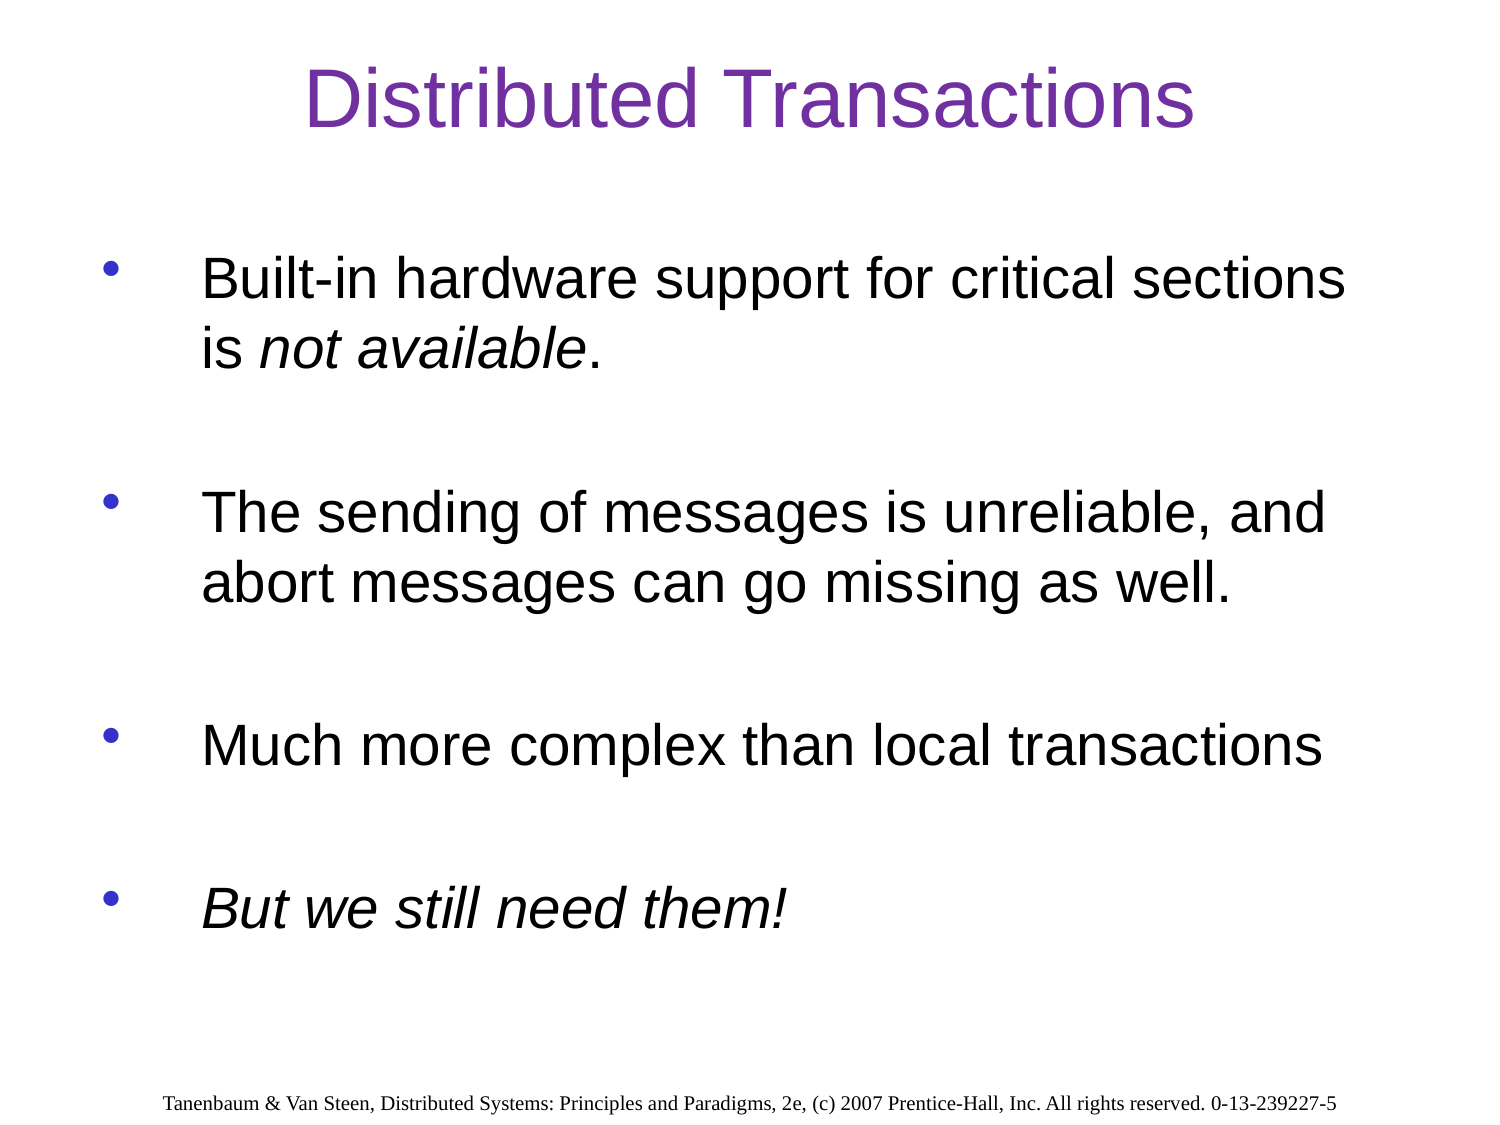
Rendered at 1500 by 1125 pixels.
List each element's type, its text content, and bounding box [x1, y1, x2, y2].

footer Tanenbaum & Van Steen, Distributed Systems: Principles and Paradigms, 2e, (c) 2007 Prentice-Hall, Inc. All rights reserved. 0-13-239227-5 [0, 1082, 1500, 1112]
title Distributed Transactions [0, 0, 1500, 188]
list Built-in hardware support for critical sections is not available. The sending of messages is unreliable, and abort messages can go missing as well. Much more complex than local transactions But we still need them! [86, 233, 1388, 1037]
